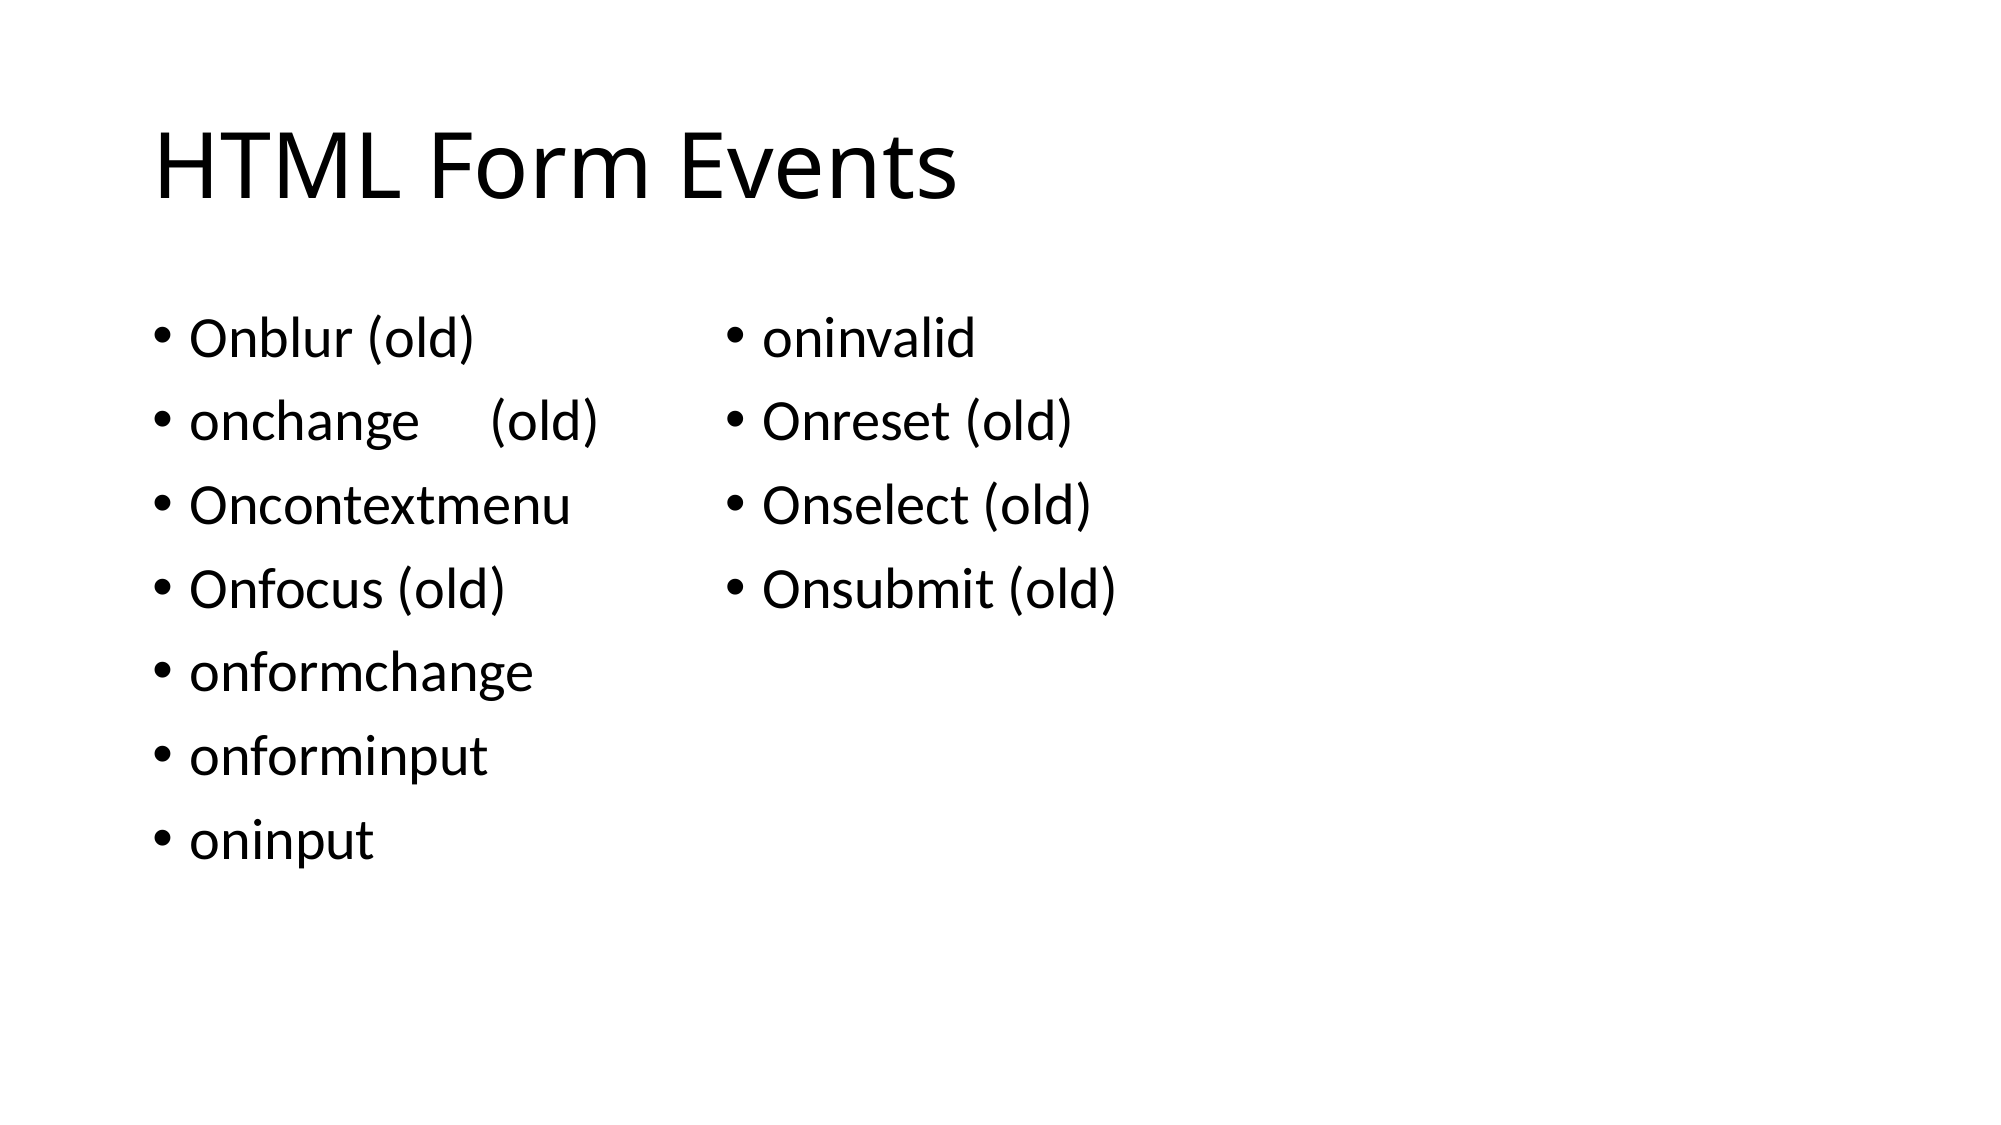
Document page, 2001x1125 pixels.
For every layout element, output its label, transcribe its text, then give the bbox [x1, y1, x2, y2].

title HTML Form Events [137, 59, 1863, 278]
list Onblur (old) onchange (old) Oncontextmenu Onfocus (old) onformchange onforminput oninput [137, 299, 710, 1014]
text_box oninvalid Onreset (old) Onselect (old) Onsubmit (old) [710, 299, 1283, 1014]
